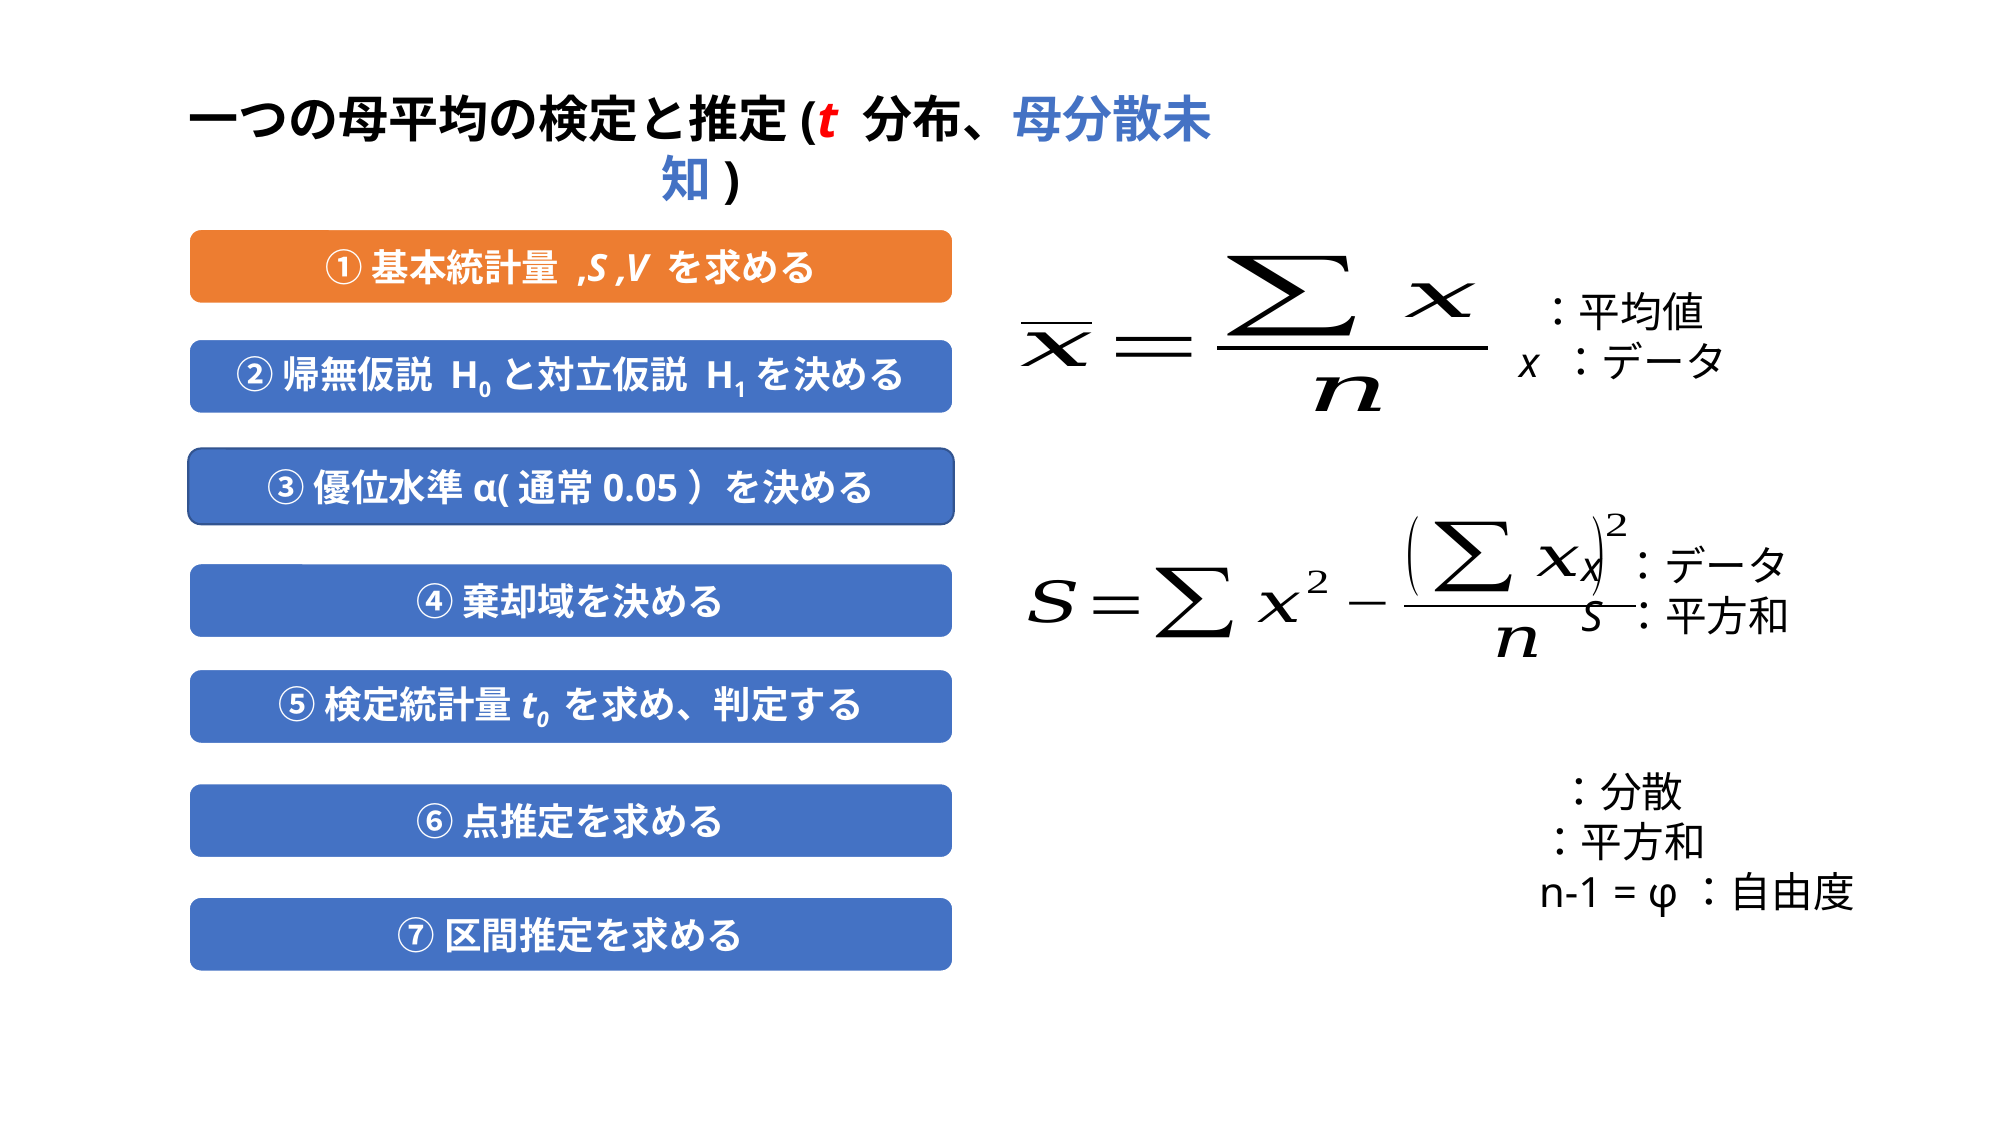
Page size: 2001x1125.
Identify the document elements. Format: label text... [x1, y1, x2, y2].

text_box ②帰無仮説 H0と対立仮説 H1を決める [186, 336, 956, 416]
text_box 一つの母平均の検定と推定(t 分布、母分散未知) [140, 80, 1261, 216]
text_box x ：データ S ：平方和 [1566, 532, 1912, 648]
text_box ⑥点推定を求める [186, 781, 956, 861]
text_box ⑦区間推定を求める [186, 894, 956, 974]
text_box ⑤検定統計量t0 を求め、判定する [186, 666, 956, 746]
text_box ④棄却域を決める [186, 561, 956, 641]
text_box ③優位水準α(通常0.05）を決める [187, 447, 955, 526]
